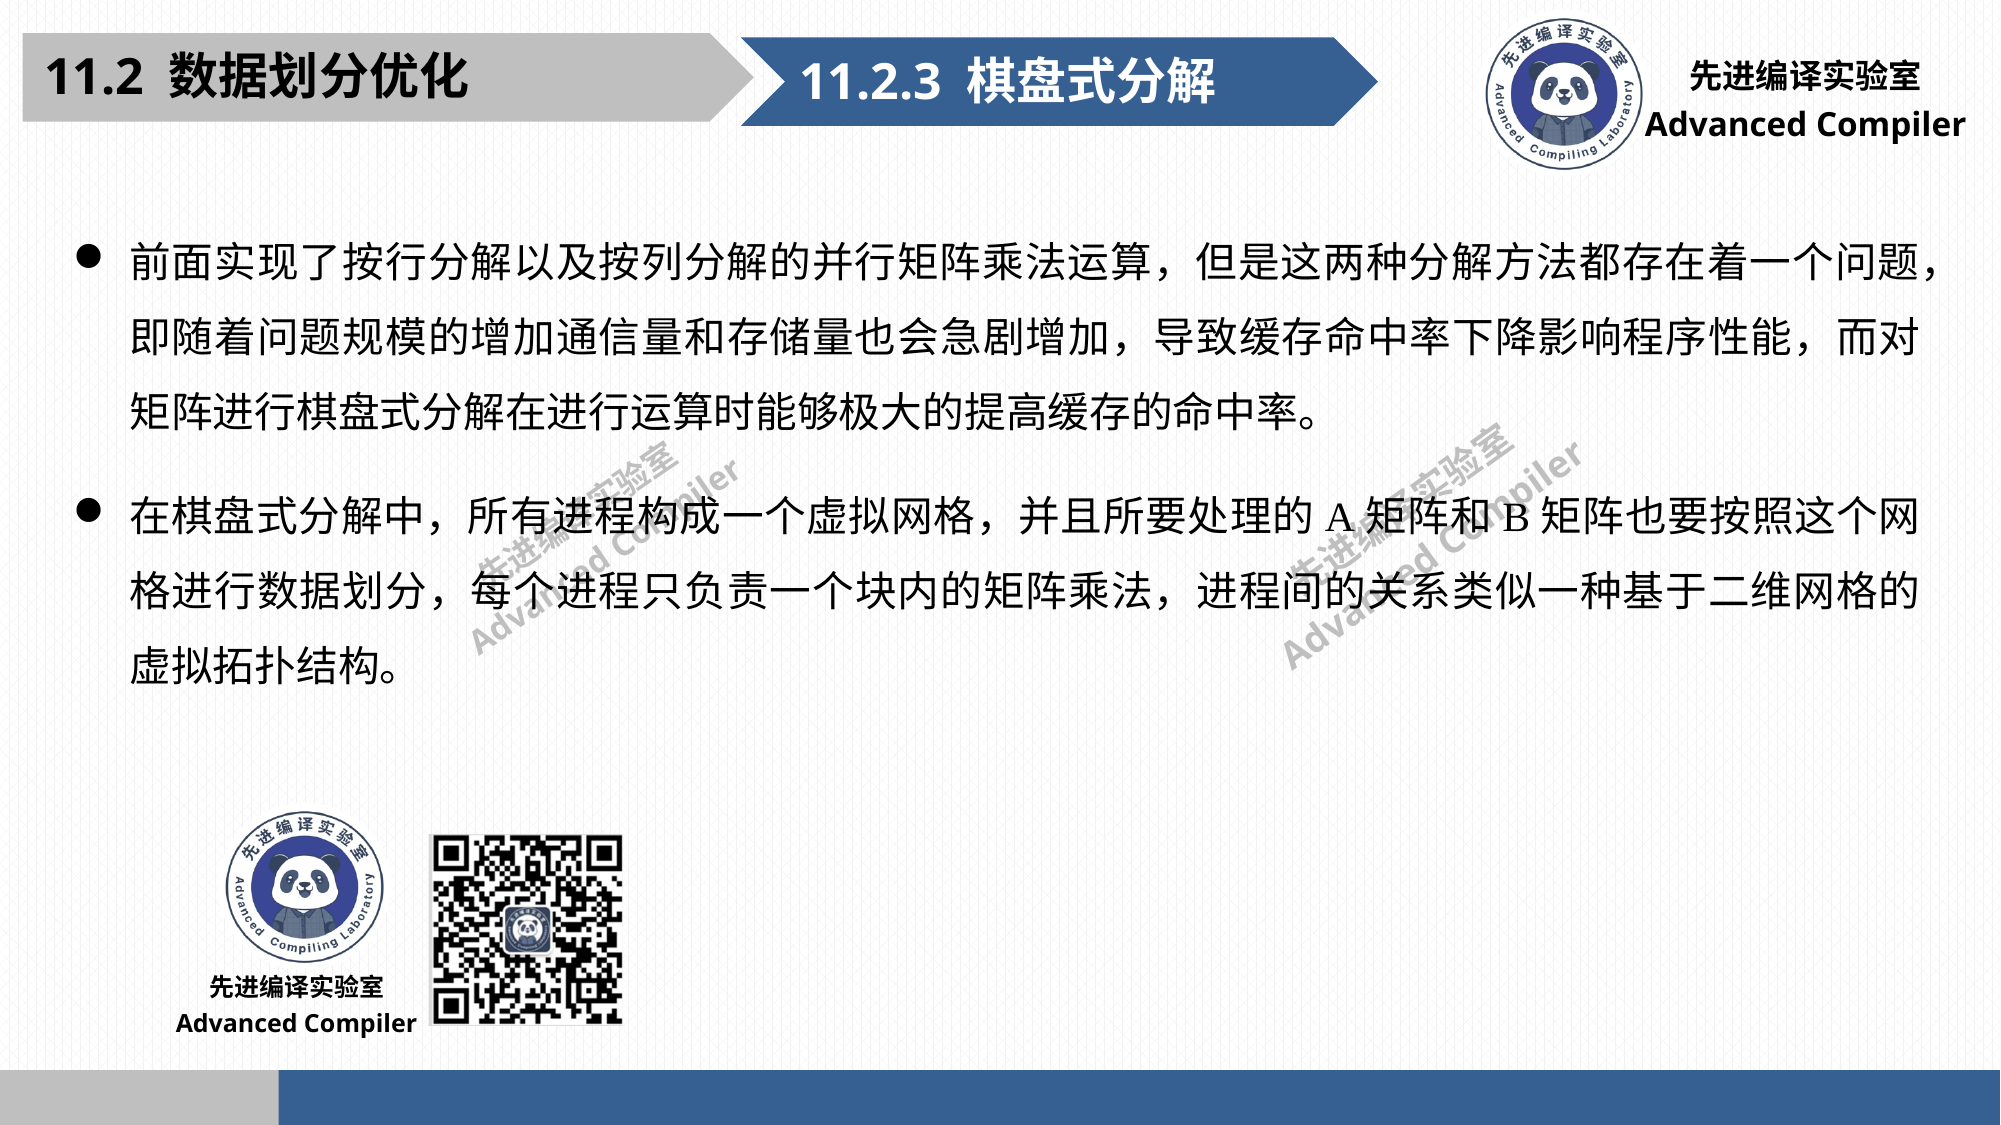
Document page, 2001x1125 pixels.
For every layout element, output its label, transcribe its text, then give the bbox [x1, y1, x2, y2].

picture [428, 834, 623, 1026]
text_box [22, 32, 755, 122]
text_box [201, 521, 2000, 531]
picture [217, 802, 392, 970]
text_box [281, 1068, 2000, 1125]
text_box 前面实现了按行分解以及按列分解的并行矩阵乘法运算，但是这两种分解方法都存在着一个问题，即随着问题规模的增加通信量和存储量也会急剧增加，导致缓存命中率下降影响程序性能，而对矩阵进行棋盘式分解在进行运算时能够极大的提高缓存的命中率。 在棋盘式分解中，所有进程构成一个虚拟网格，并且所要处理的A矩阵和B矩阵也要按照这个网格进行数据划分，每个进程只负责一个块内的矩阵乘法，进程间的关系类似一种基于二维网格的虚拟拓扑结构。 [58, 112, 1936, 789]
picture [1499, 9, 1651, 112]
text_box [0, 1068, 281, 1125]
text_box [758, 37, 1509, 127]
